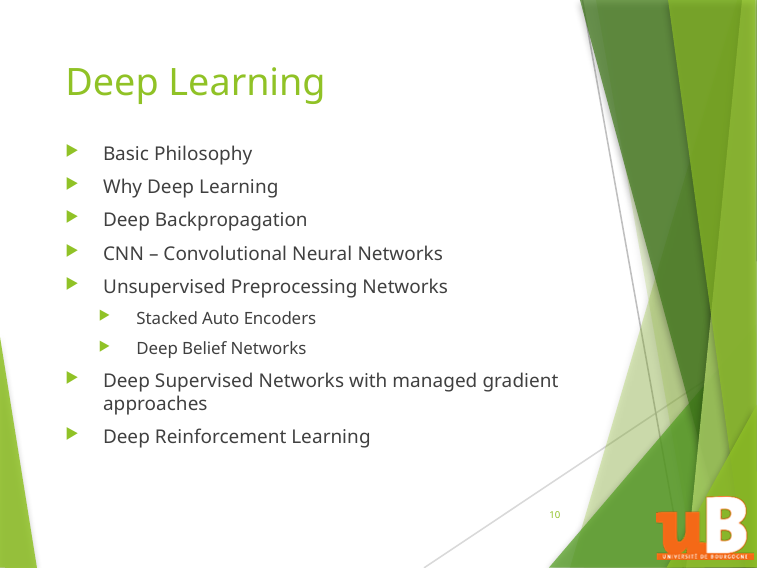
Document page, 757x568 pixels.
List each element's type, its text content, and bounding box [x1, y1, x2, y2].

list Basic Philosophy Why Deep Learning Deep Backpropagation CNN – Convolutional Neural Networks Unsupervised Preprocessing Networks Stacked Auto Encoders Deep Belief Networks Deep Supervised Networks with managed gradient approaches Deep Reinforcement Learning [50, 133, 576, 456]
slide_number 10 [533, 500, 576, 531]
picture [656, 495, 755, 560]
title Deep Learning [50, 50, 576, 133]
